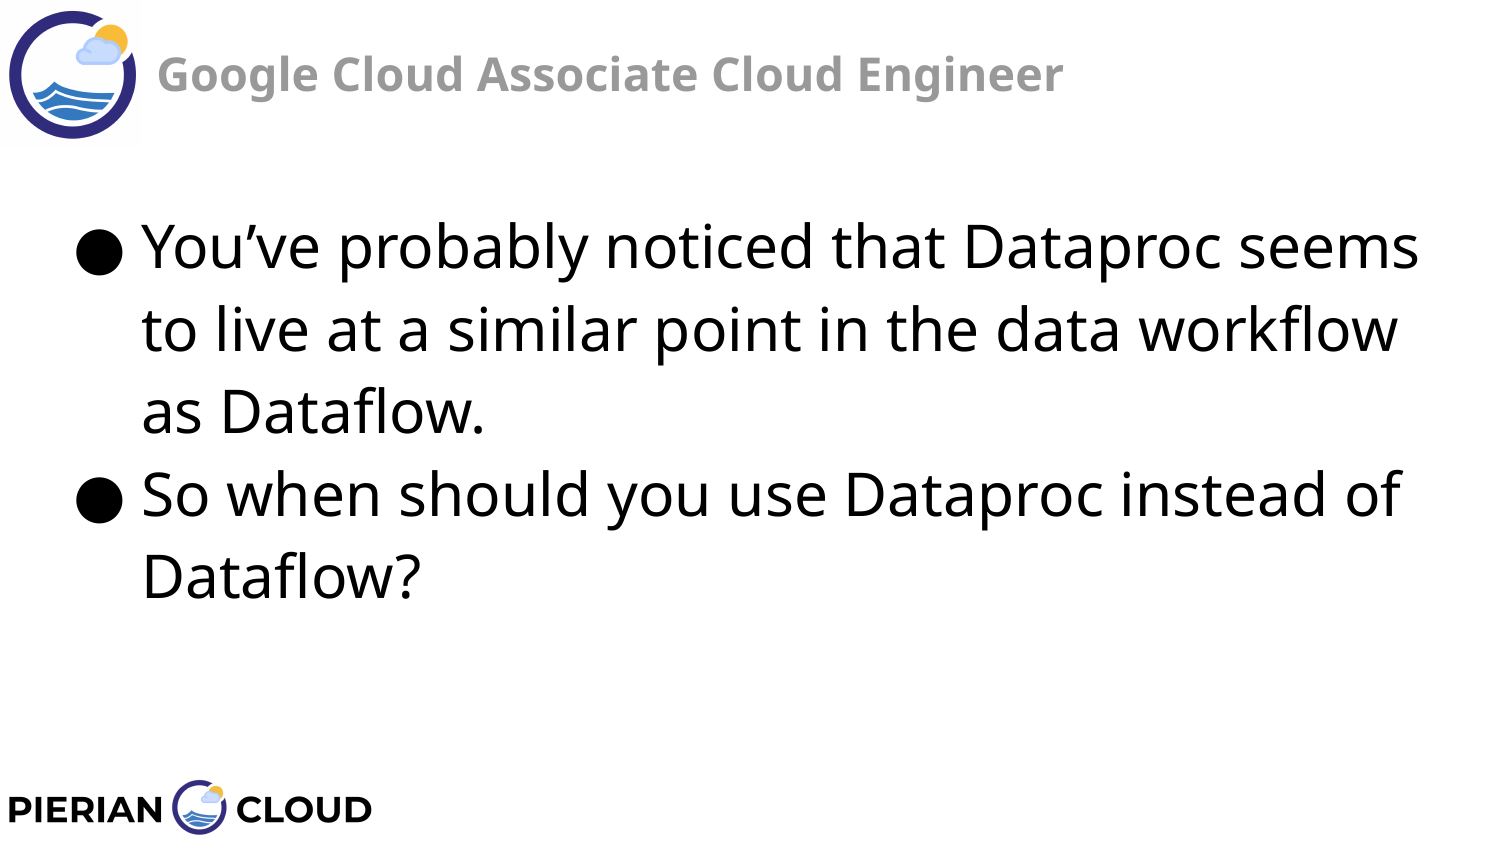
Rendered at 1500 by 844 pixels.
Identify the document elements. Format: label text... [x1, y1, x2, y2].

picture [0, 0, 142, 146]
title Google Cloud Associate Cloud Engineer [146, 25, 1420, 120]
picture [0, 758, 375, 844]
subtitle You’ve probably noticed that Dataproc seems to live at a similar point in the data workflow as Dataflow. So when should you use Dataproc instead of Dataflow? [51, 189, 1476, 750]
